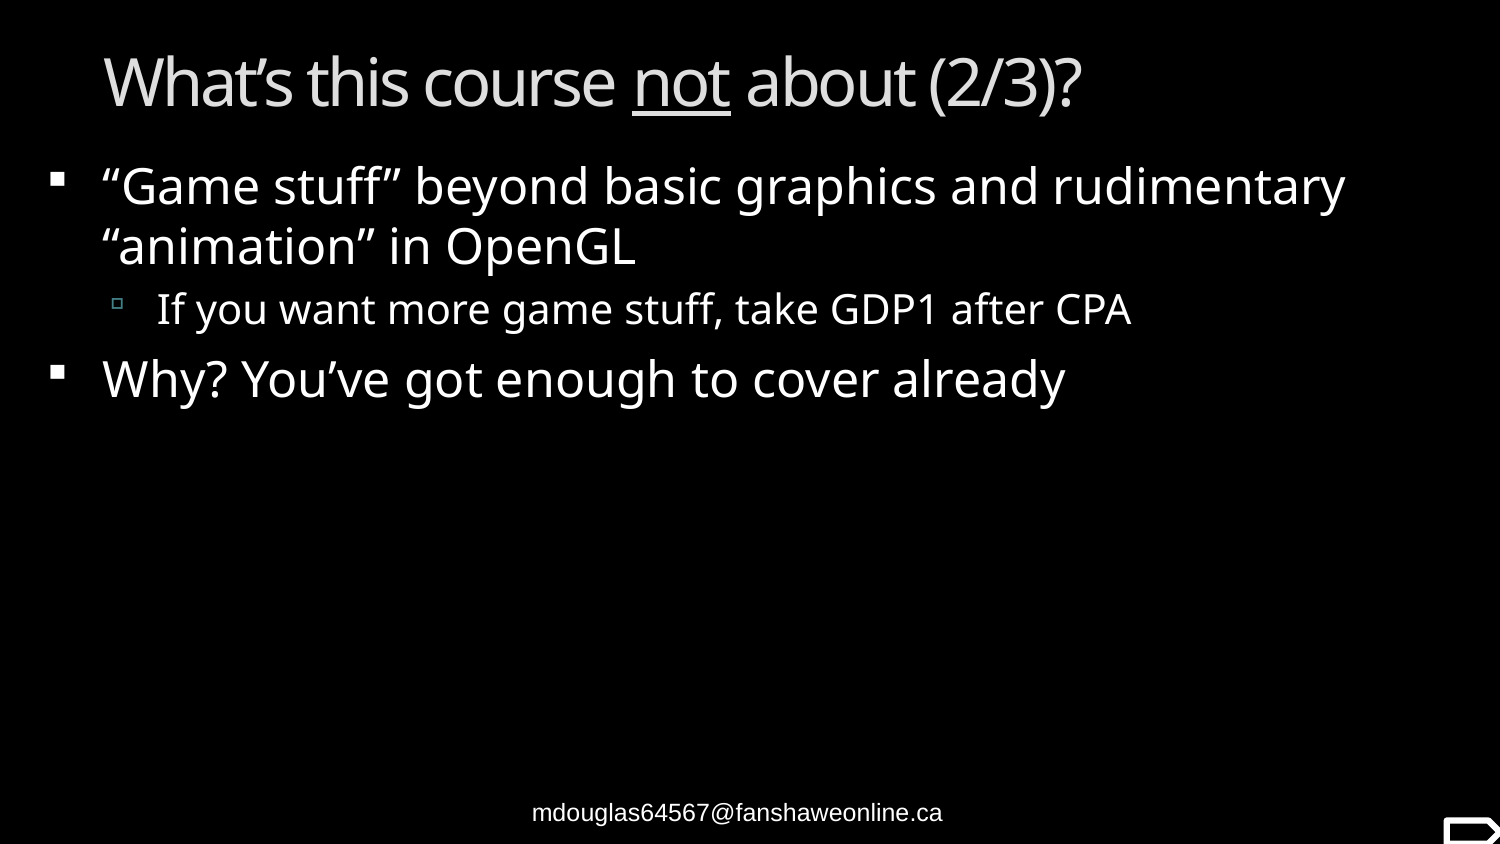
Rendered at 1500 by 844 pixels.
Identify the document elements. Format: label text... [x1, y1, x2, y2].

text_box [1443, 817, 1500, 844]
title What’s this course not about (2/3)? [88, 32, 1364, 145]
list “Game stuff” beyond basic graphics and rudimentary “animation” in OpenGL If you want more game stuff, take GDP1 after CPA Why? You’ve got enough to cover already [20, 147, 1474, 711]
